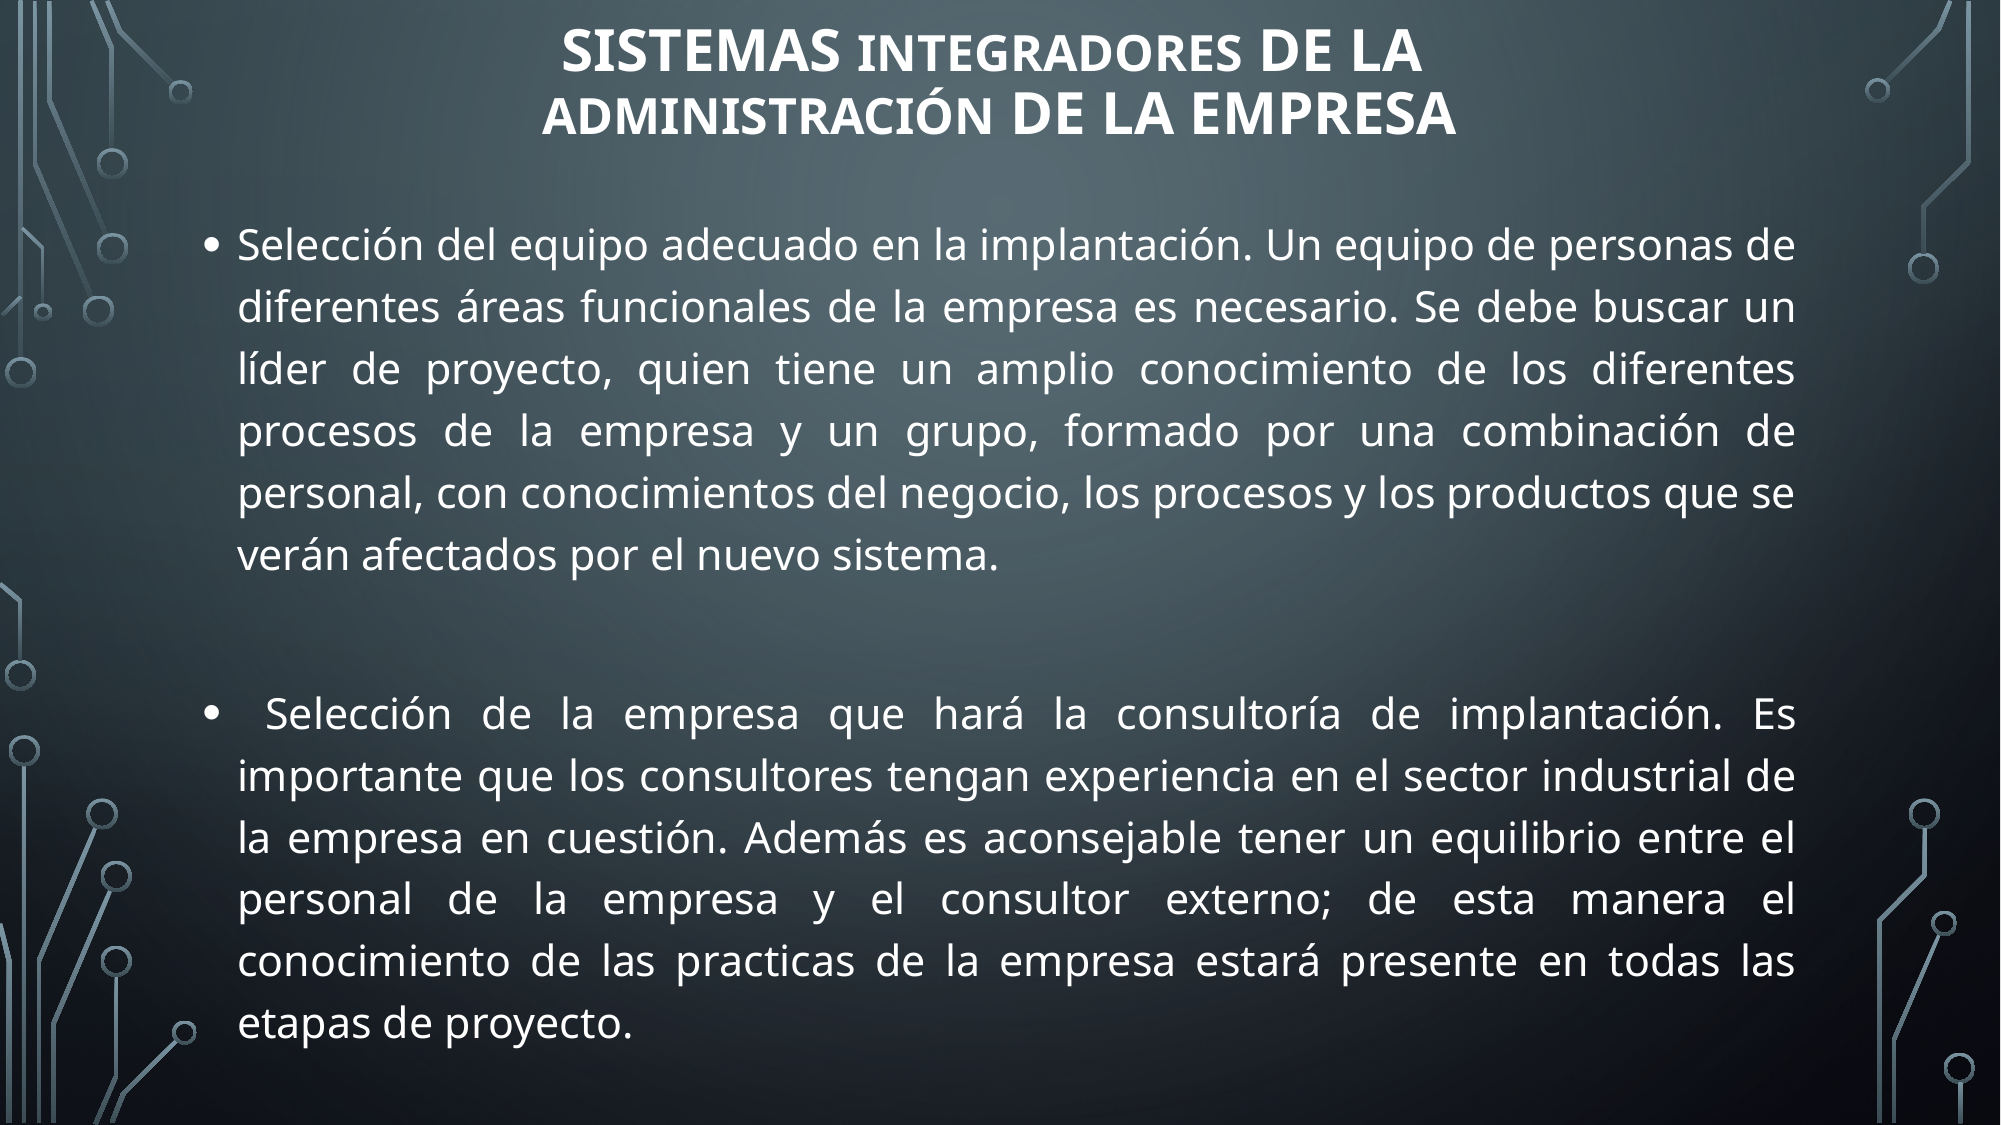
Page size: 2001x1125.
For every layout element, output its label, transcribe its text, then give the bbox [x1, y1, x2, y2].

title Sistemas integradores de la administración de la empresa [187, 0, 1813, 169]
list Selección del equipo adecuado en la implantación. Un equipo de personas de diferentes áreas funcionales de la empresa es necesario. Se debe buscar un líder de proyecto, quien tiene un amplio conocimiento de los diferentes procesos de la empresa y un grupo, formado por una combinación de personal, con conocimientos del negocio, los procesos y los productos que se verán afectados por el nuevo sistema. Selección de la empresa que hará la consultoría de implantación. Es importante que los consultores tengan experiencia en el sector industrial de la empresa en cuestión. Además es aconsejable tener un equilibrio entre el personal de la empresa y el consultor externo; de esta manera el conocimiento de las practicas de la empresa estará presente en todas las etapas de proyecto. [187, 200, 1813, 1056]
